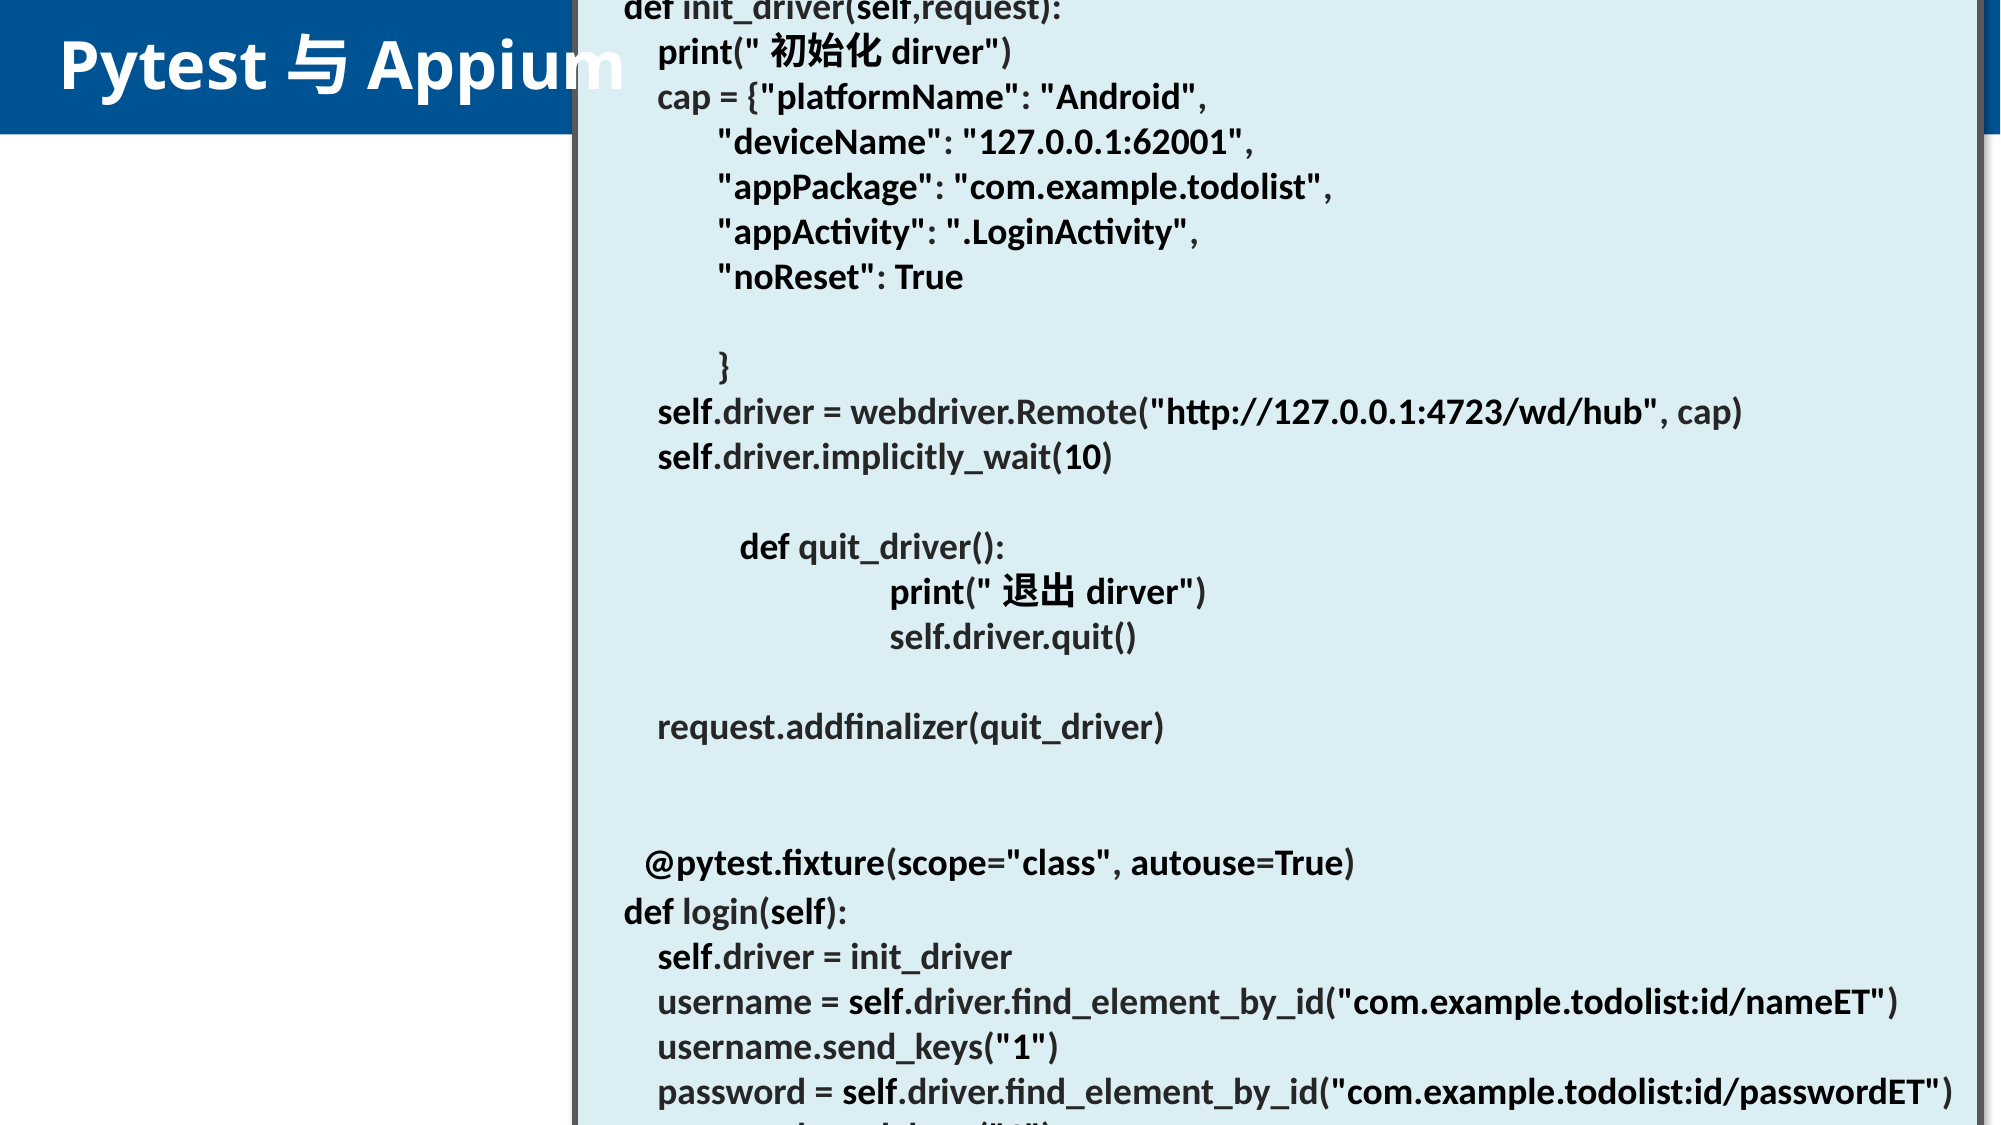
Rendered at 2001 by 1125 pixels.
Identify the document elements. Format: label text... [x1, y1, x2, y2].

text_box Pytest与Appium [43, 19, 1405, 112]
text_box class TestTodoList(): @pytest.fixture(scope="session", autouse=True) def init_driver(self,request): print("初始化dirver") cap = {"platformName": "Android", "deviceName": "127.0.0.1:62001", "appPackage": "com.example.todolist", "appActivity": ".LoginActivity", "noReset": True } self.driver = webdriver.Remote("http://127.0.0.1:4723/wd/hub", cap) self.driver.implicitly_wait(10) def quit_driver(): print("退出dirver") self.driver.quit() request.addfinalizer(quit_driver) @pytest.fixture(scope="class", autouse=True) def login(self): self.driver = init_driver username = self.driver.find_element_by_id("com.example.todolist:id/nameET") username.send_keys("1") password = self.driver.find_element_by_id("com.example.todolist:id/passwordET") password.send_keys("1") submit = self.driver.find_element_by_id("com.example.todolist:id/loginBtn") submit.click() [573, 0, 1983, 1125]
